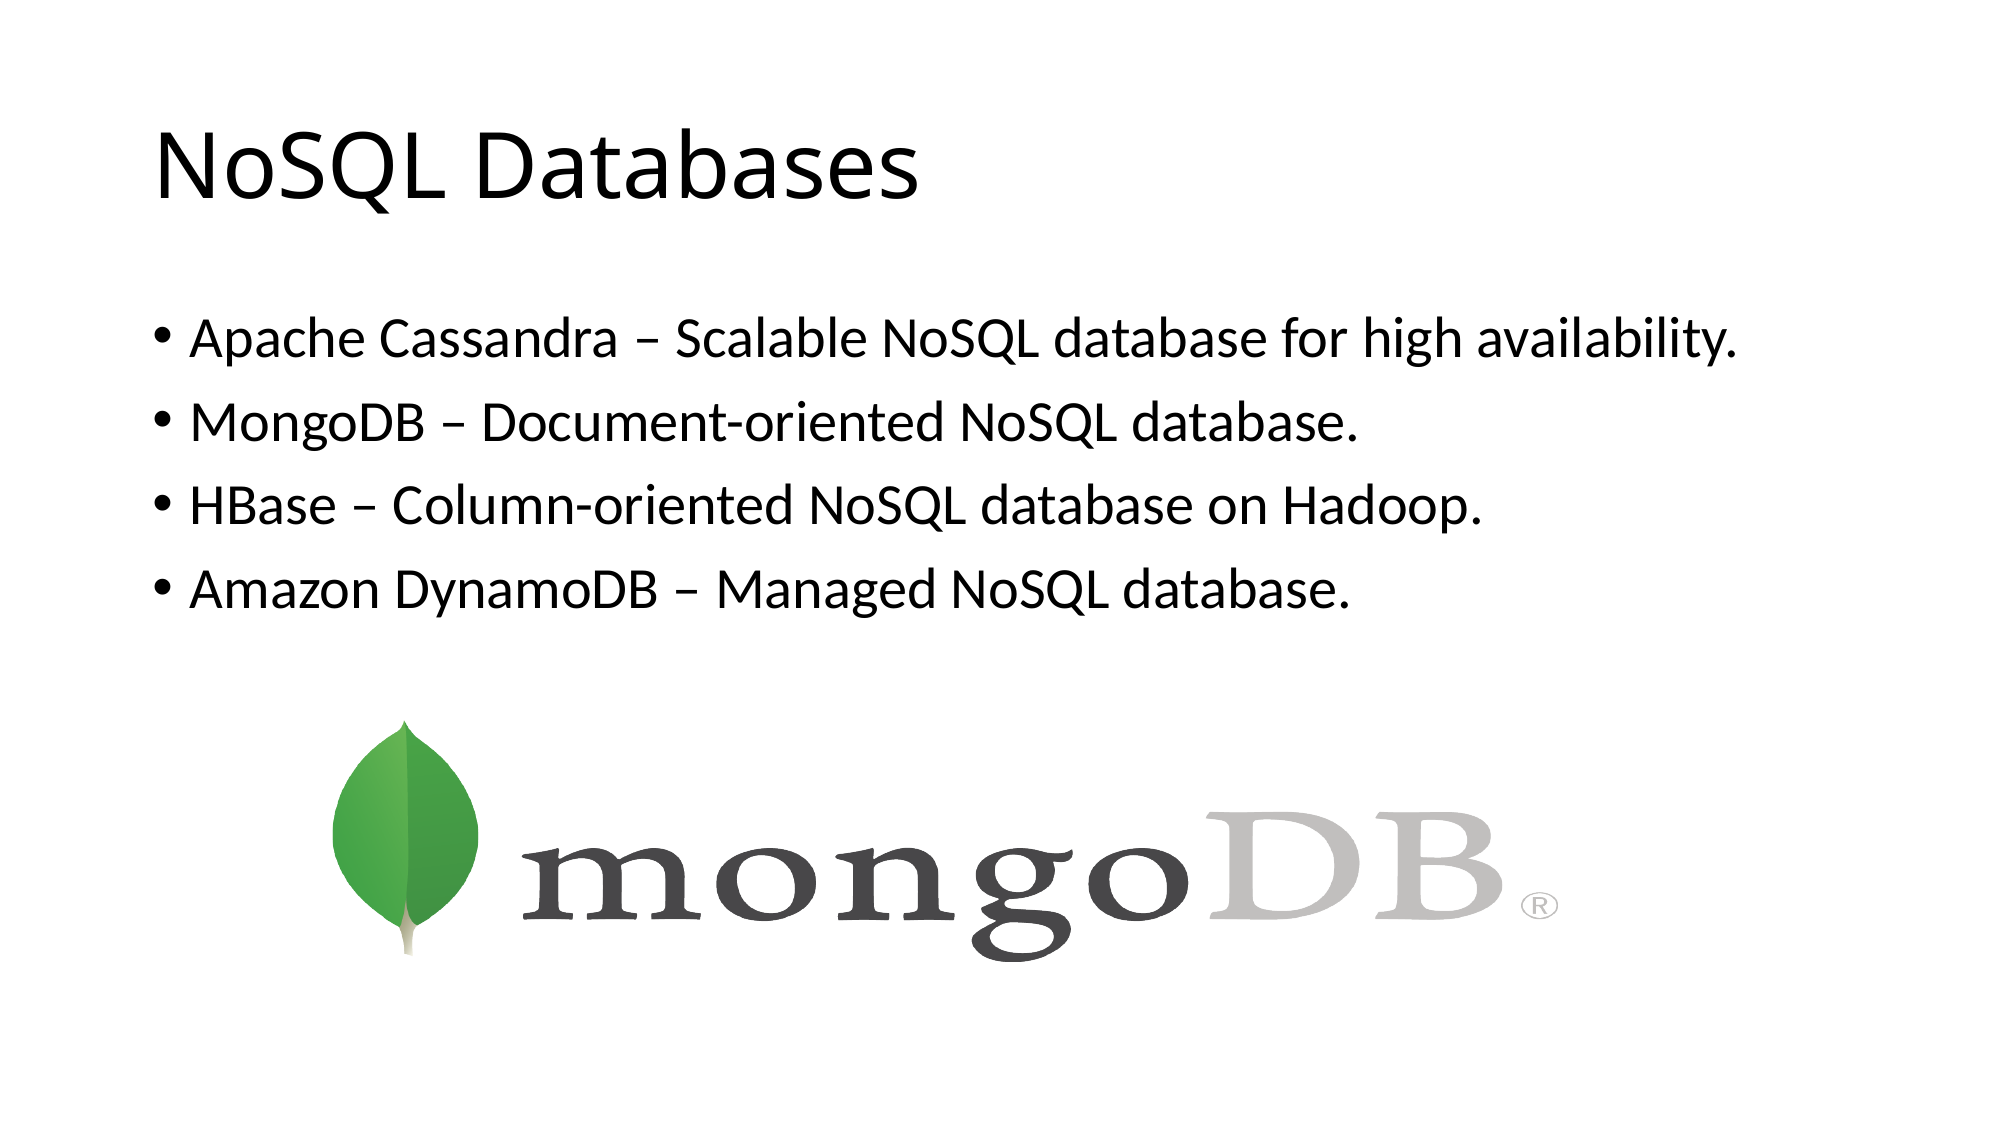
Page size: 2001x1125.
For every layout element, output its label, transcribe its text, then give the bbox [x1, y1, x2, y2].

picture [247, 689, 1643, 993]
title NoSQL Databases [137, 59, 1863, 278]
list Apache Cassandra – Scalable NoSQL database for high availability. MongoDB – Document-oriented NoSQL database. HBase – Column-oriented NoSQL database on Hadoop. Amazon DynamoDB – Managed NoSQL database. [137, 299, 1863, 1014]
